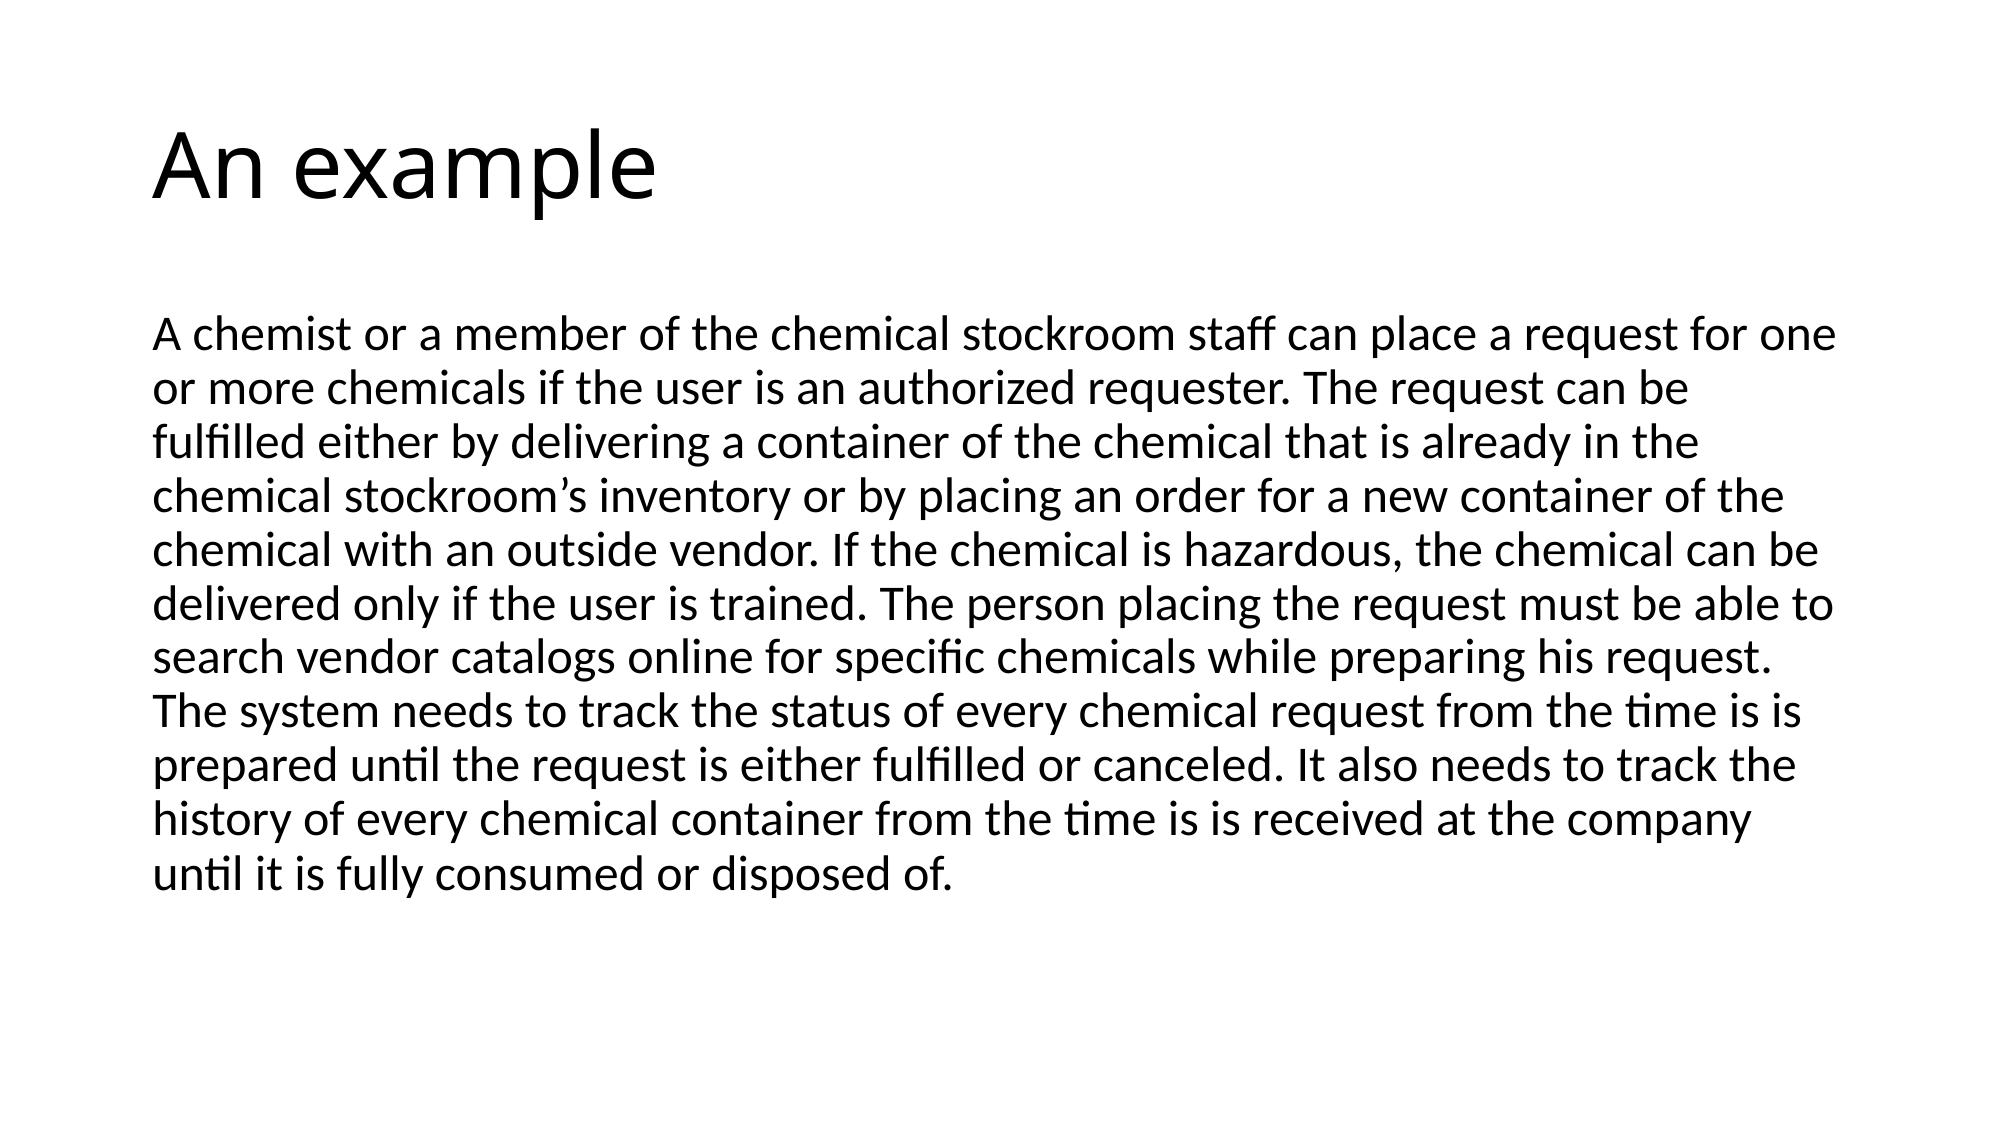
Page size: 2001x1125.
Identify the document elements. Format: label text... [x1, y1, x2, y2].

list A chemist or a member of the chemical stockroom staff can place a request for one or more chemicals if the user is an authorized requester. The request can be fulfilled either by delivering a container of the chemical that is already in the chemical stockroom’s inventory or by placing an order for a new container of the chemical with an outside vendor. If the chemical is hazardous, the chemical can be delivered only if the user is trained. The person placing the request must be able to search vendor catalogs online for specific chemicals while preparing his request. The system needs to track the status of every chemical request from the time is is prepared until the request is either fulfilled or canceled. It also needs to track the history of every chemical container from the time is is received at the company until it is fully consumed or disposed of. [137, 299, 1863, 1014]
title An example [137, 59, 1863, 278]
